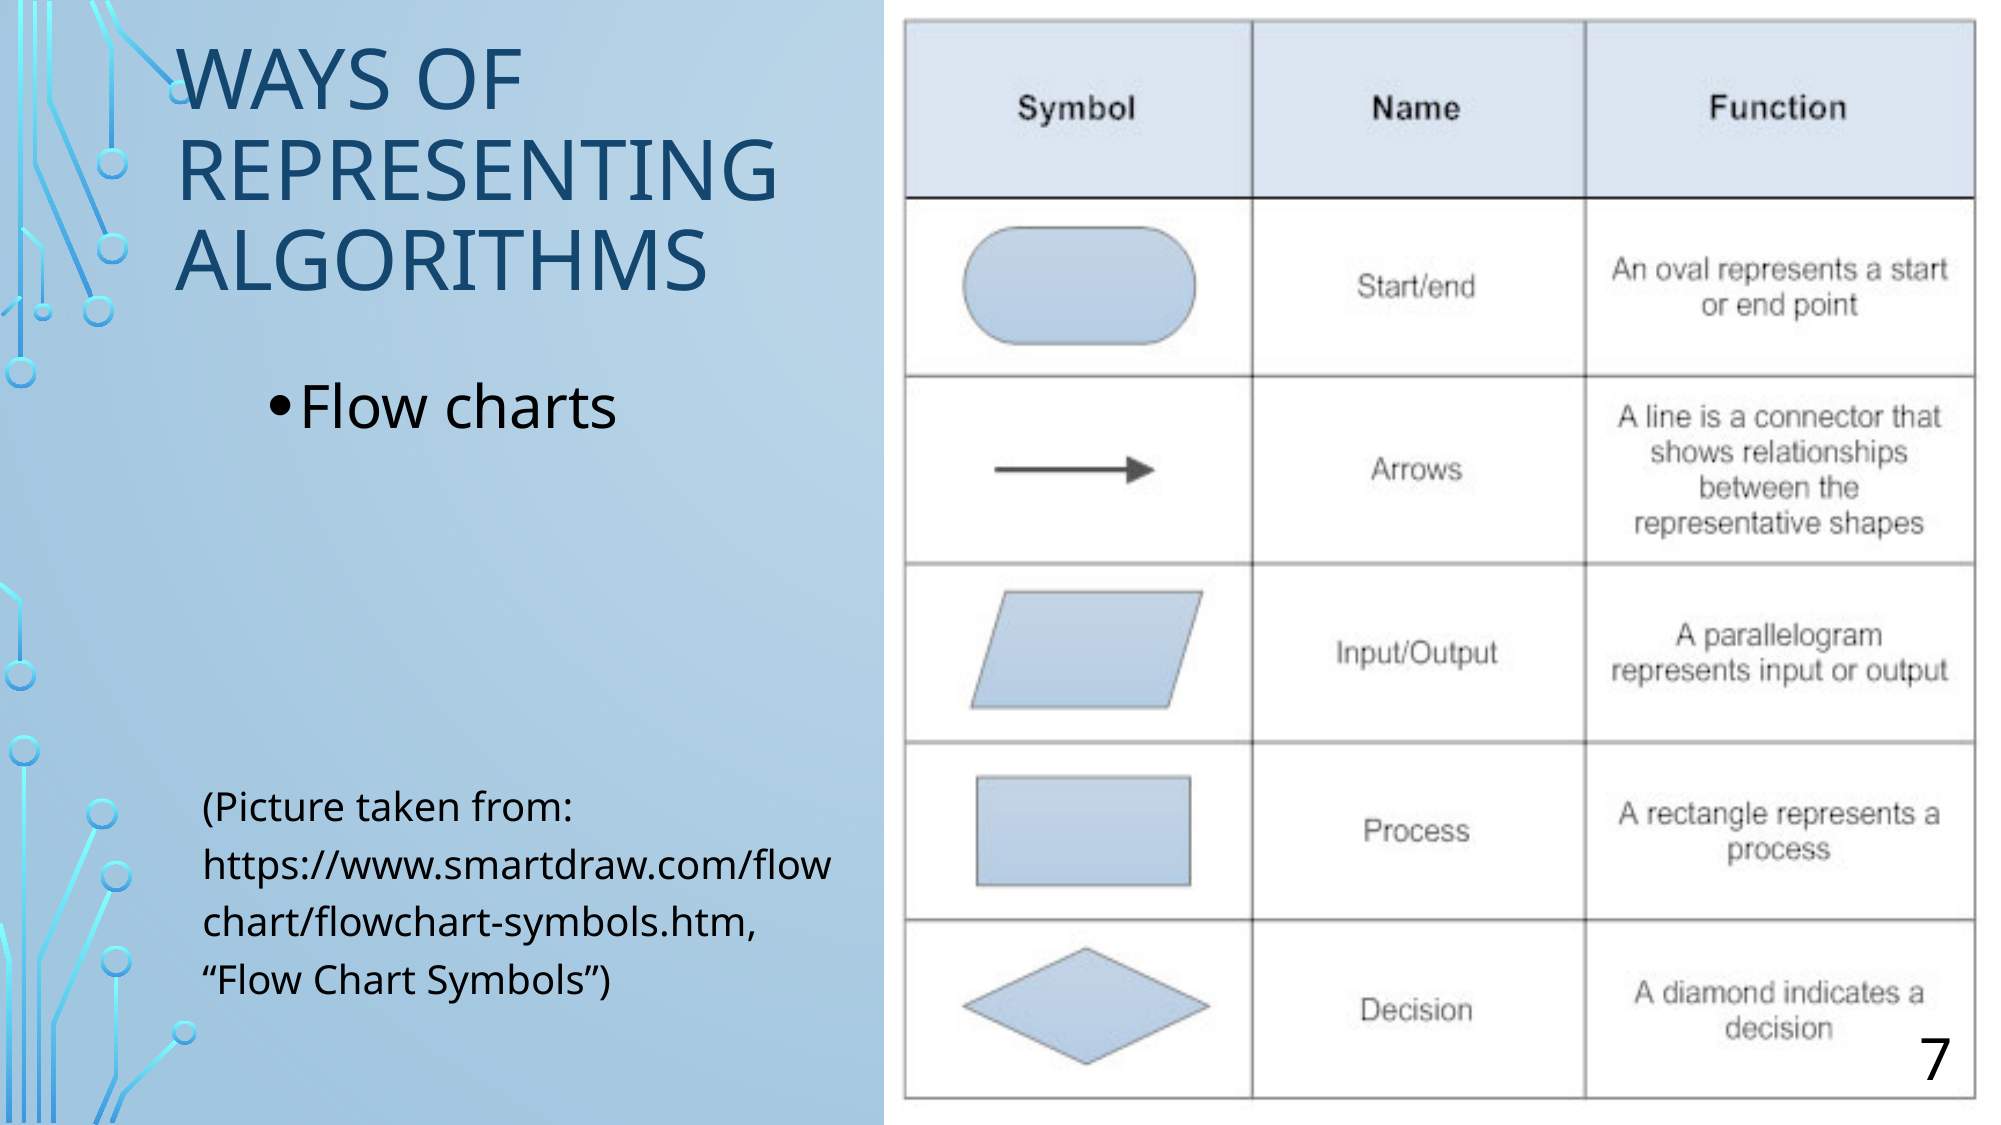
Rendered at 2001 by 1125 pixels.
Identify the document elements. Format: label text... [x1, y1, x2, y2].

title Ways of representing Algorithms [160, 26, 831, 388]
list Flow charts (Picture taken from: https://www.smartdraw.com/flowchart/flowchart-symbols.htm, “Flow Chart Symbols”) [187, 347, 857, 1025]
picture [884, 0, 2000, 1125]
